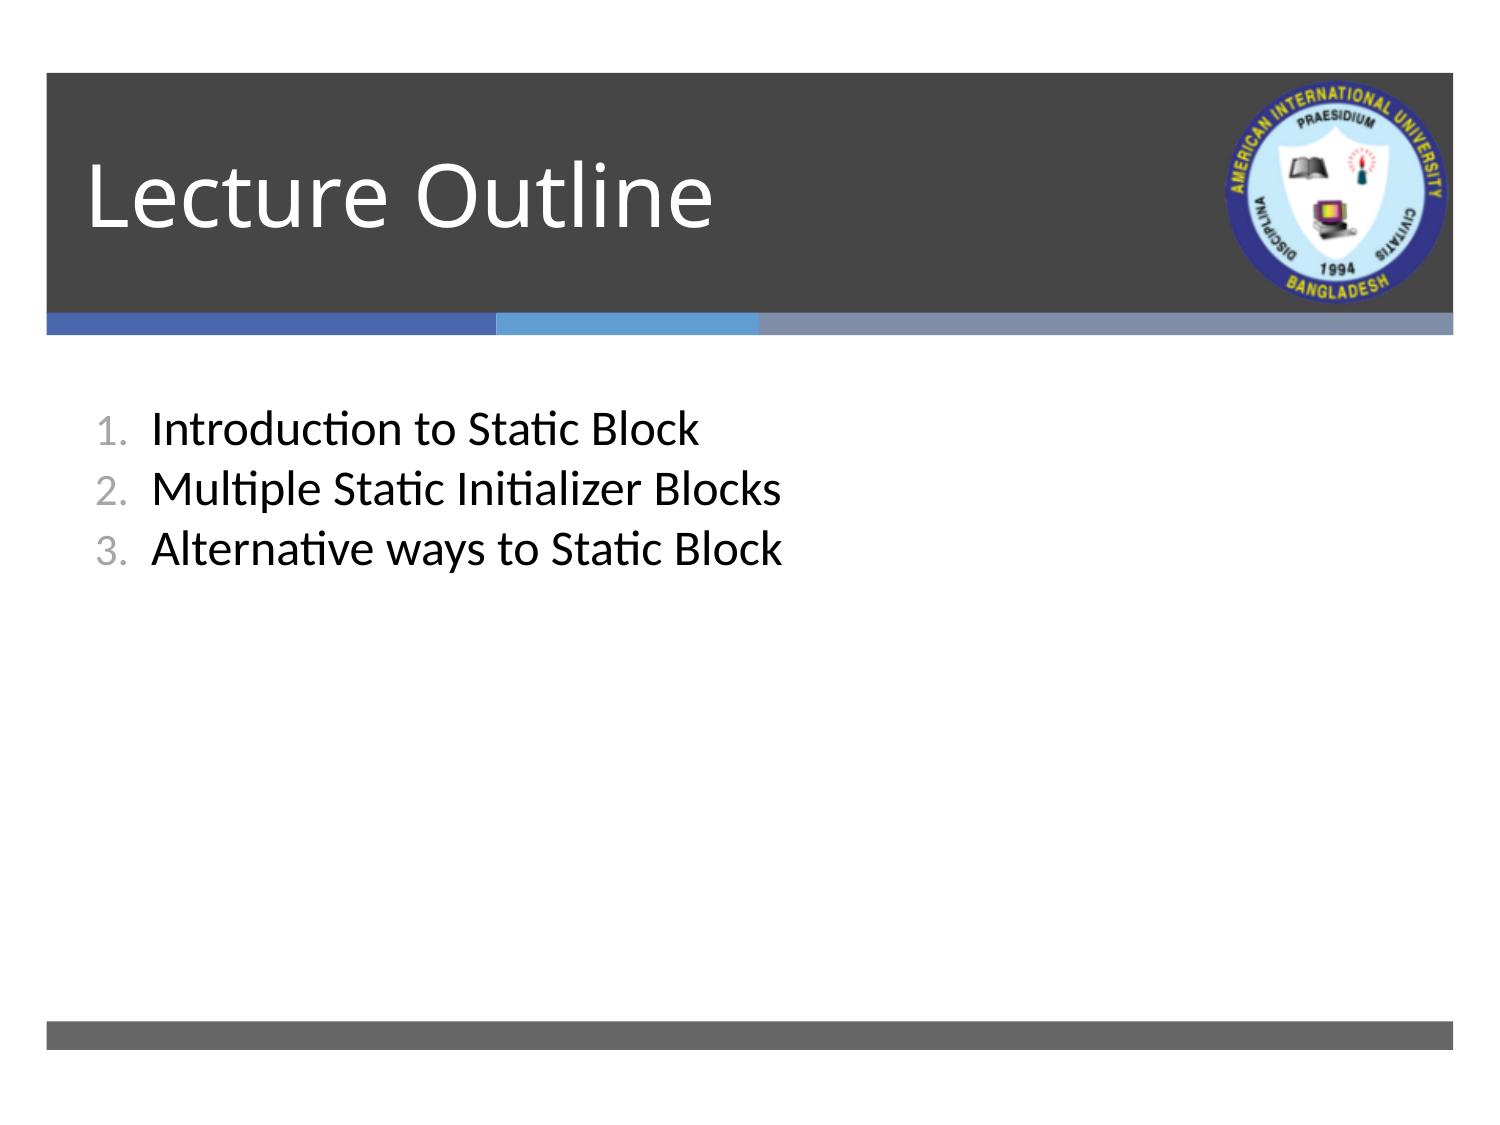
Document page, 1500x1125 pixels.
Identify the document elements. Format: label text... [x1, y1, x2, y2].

subtitle Introduction to Static Block Multiple Static Initializer Blocks Alternative ways to Static Block [79, 387, 1352, 882]
title Lecture Outline [69, 73, 1351, 253]
picture [1220, 75, 1454, 310]
